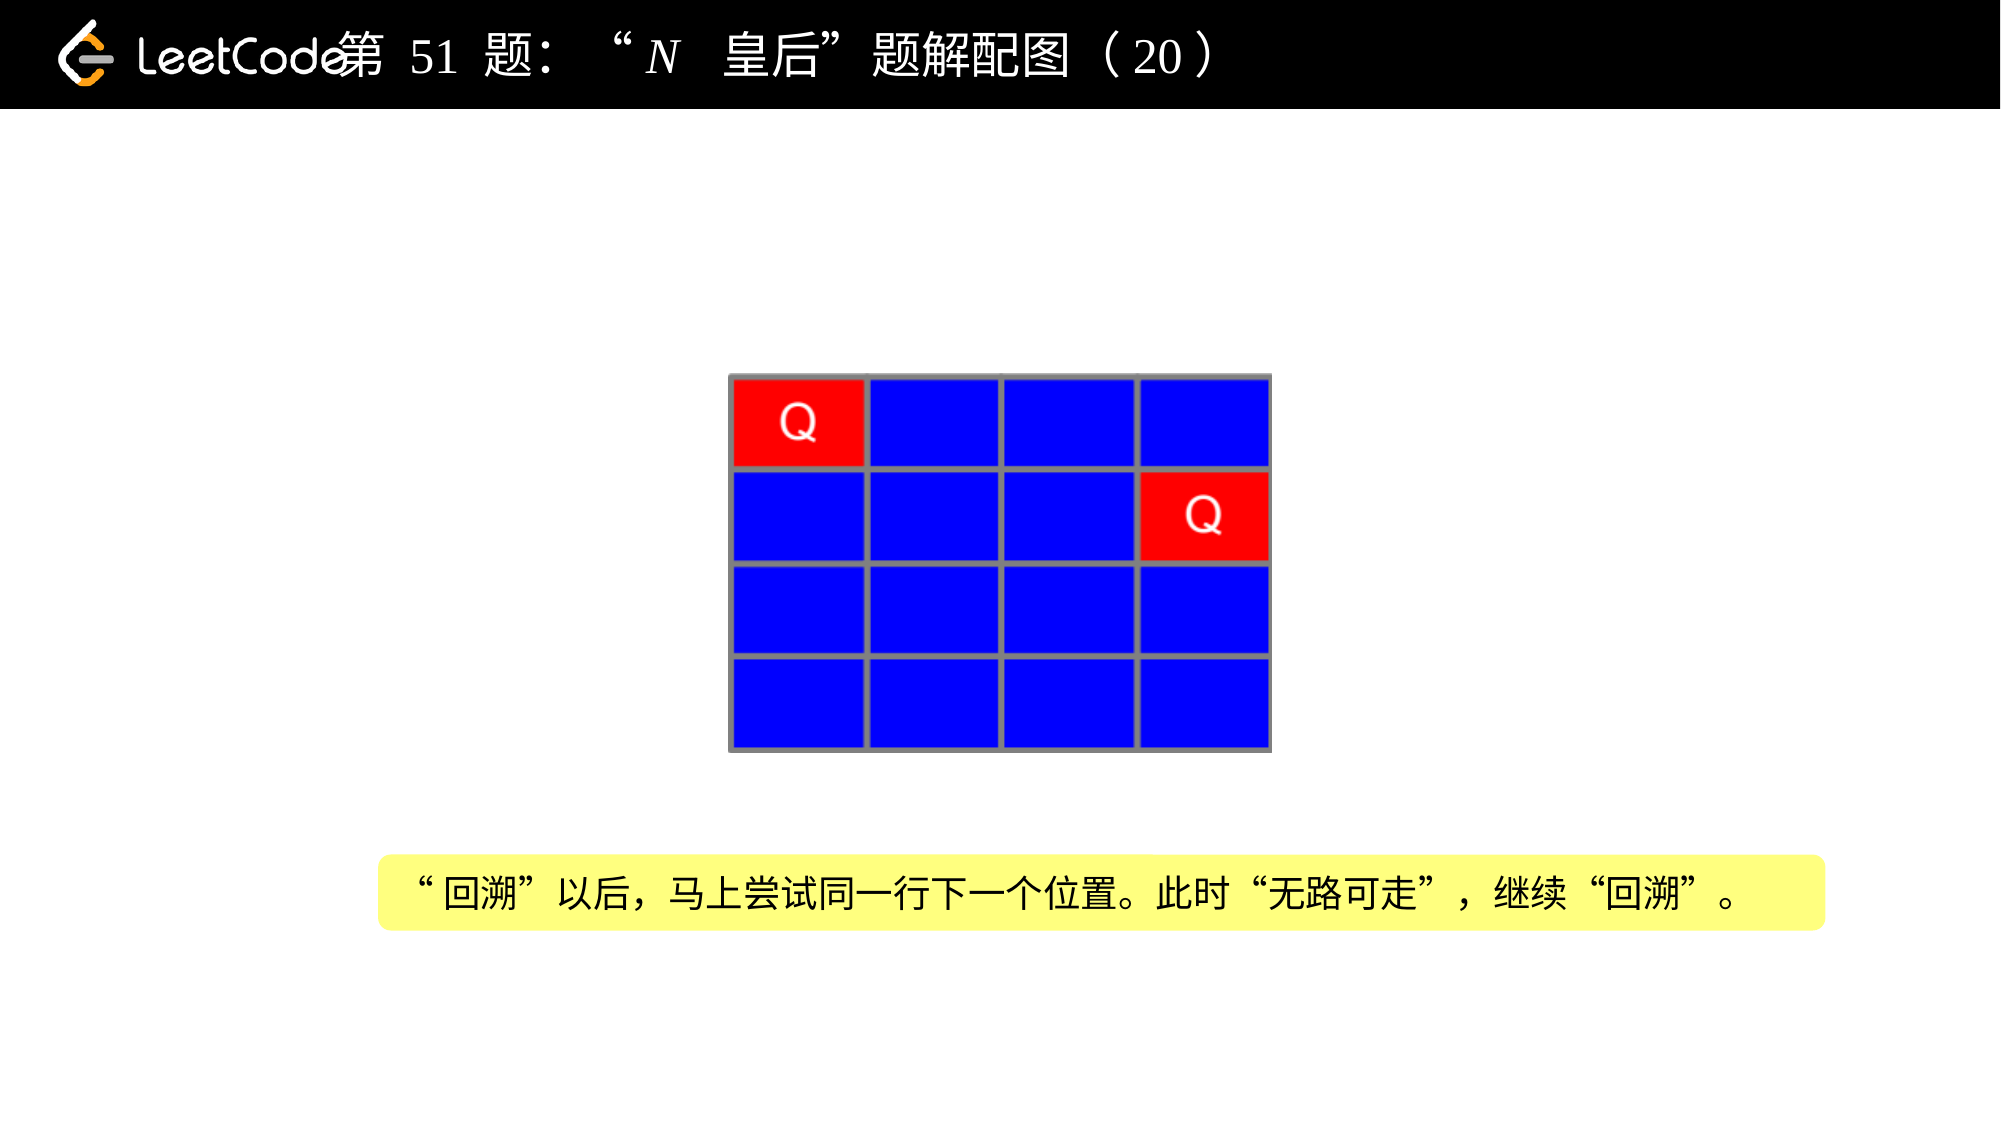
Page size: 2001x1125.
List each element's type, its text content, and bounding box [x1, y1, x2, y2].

text_box “回溯”以后，马上尝试同一行下一个位置。此时“无路可走”，继续“回溯”。 [377, 853, 1827, 932]
picture [728, 372, 1272, 753]
text_box 第 51 题：“N 皇后”题解配图（20） [321, 16, 1260, 92]
picture [57, 14, 347, 100]
